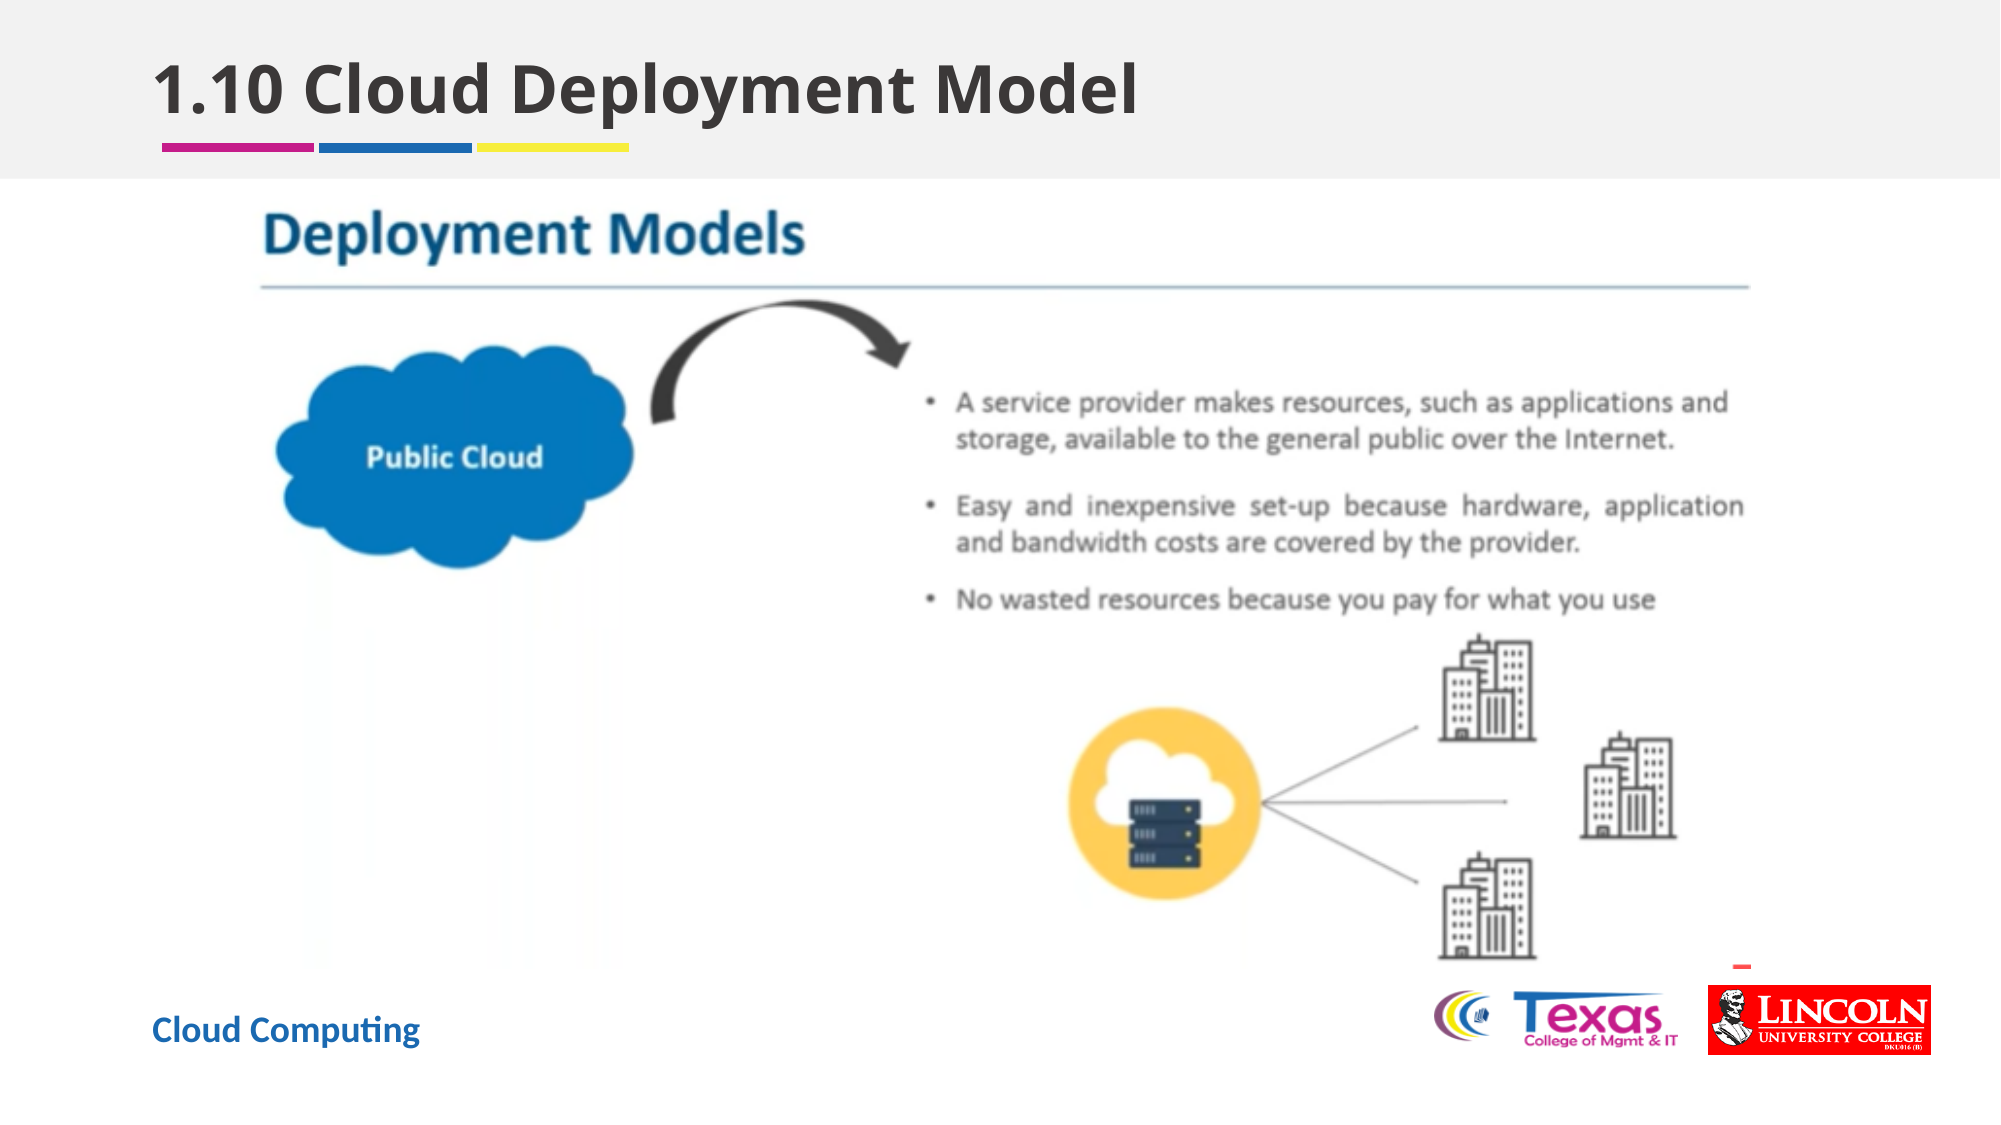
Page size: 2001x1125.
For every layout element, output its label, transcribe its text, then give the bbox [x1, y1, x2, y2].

title 1.10 Cloud Deployment Model [0, 0, 2000, 179]
text_box [319, 143, 472, 153]
text_box [162, 143, 314, 152]
picture [1708, 985, 1931, 1055]
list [249, 195, 1751, 969]
picture [1434, 985, 1678, 1055]
text_box Cloud Computing [137, 1002, 702, 1069]
text_box [477, 143, 629, 152]
